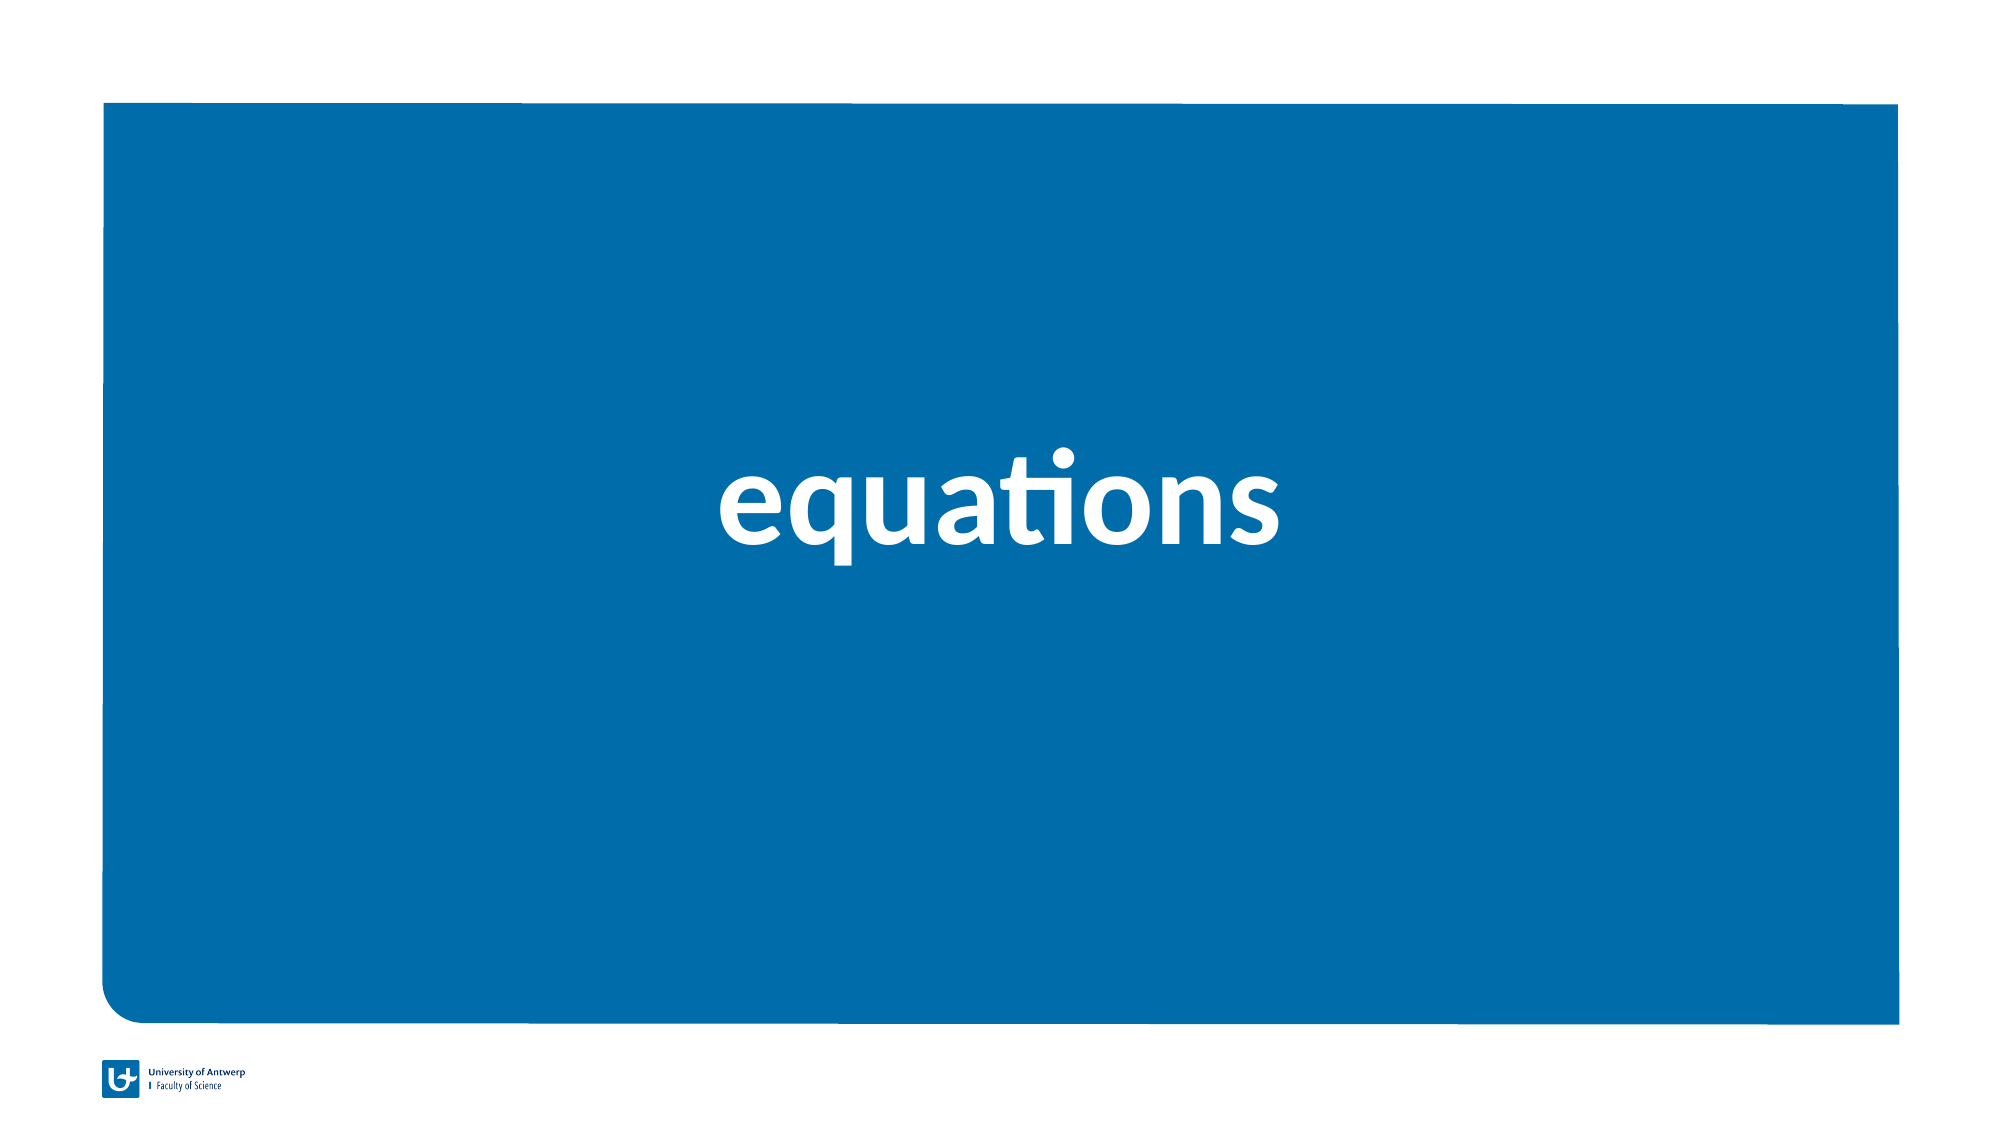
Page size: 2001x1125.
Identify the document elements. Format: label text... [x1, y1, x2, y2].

picture [102, 1060, 245, 1098]
title equations [100, 380, 1900, 598]
